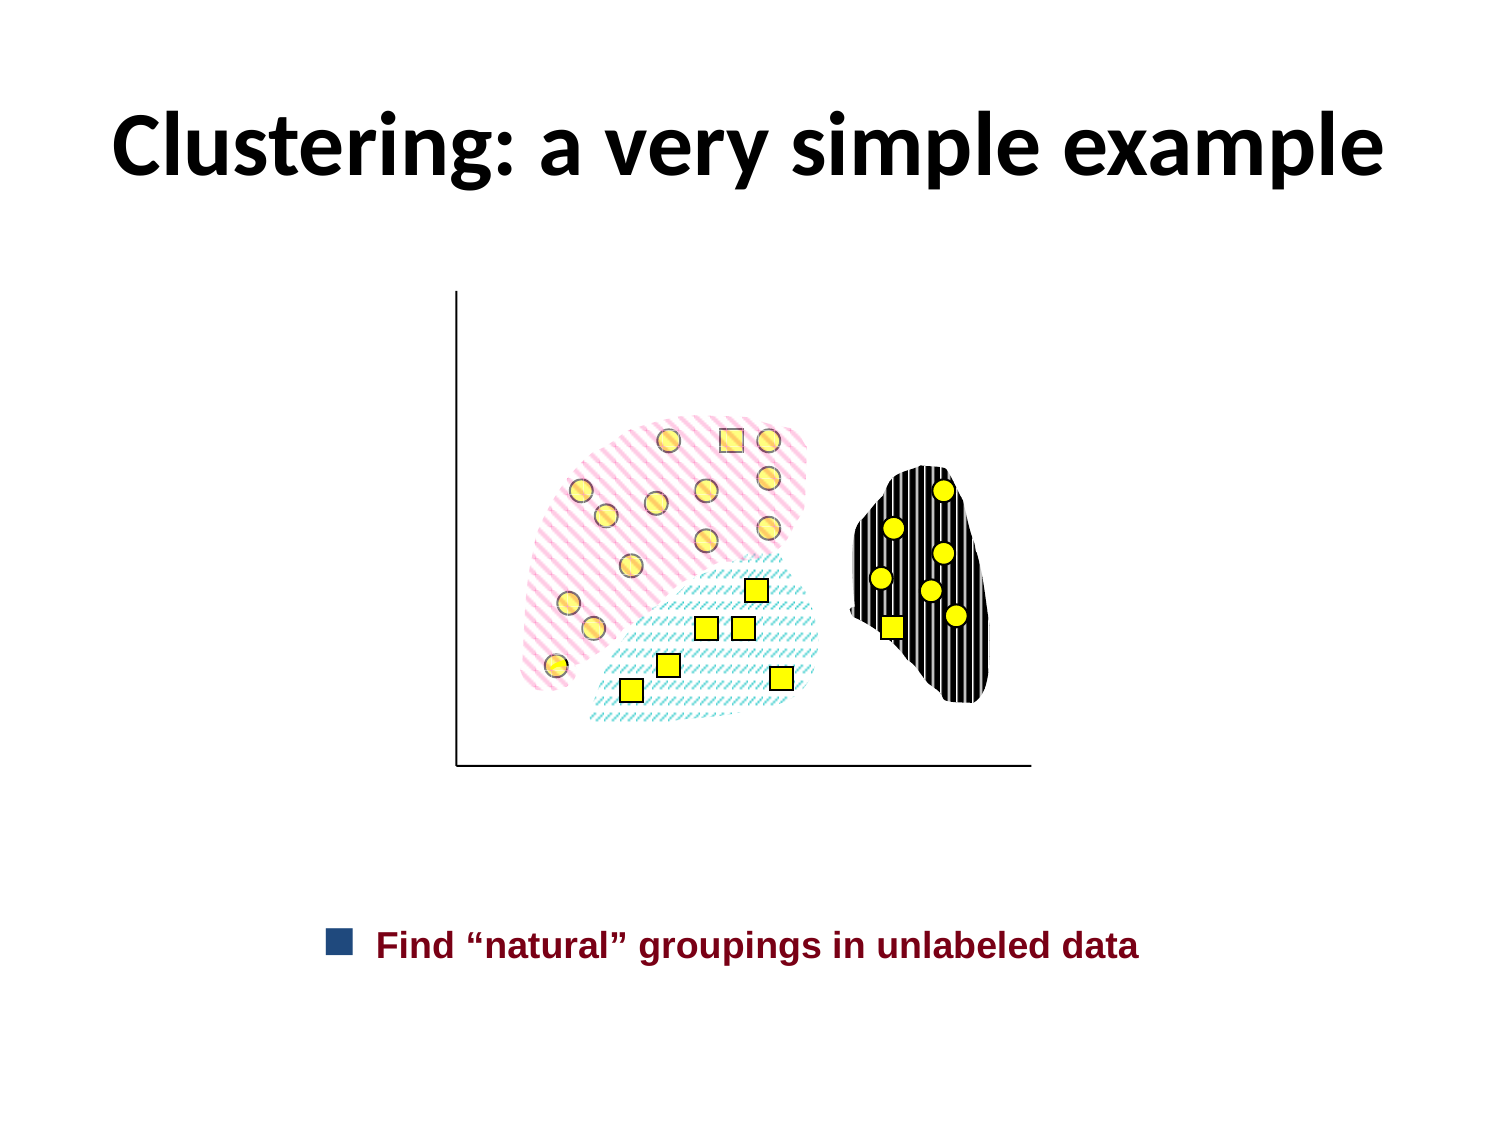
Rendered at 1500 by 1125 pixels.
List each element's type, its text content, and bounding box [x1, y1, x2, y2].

title Clustering: a very simple example [75, 45, 1425, 233]
text_box [520, 415, 807, 692]
text_box [744, 579, 768, 603]
text_box [732, 616, 756, 640]
text_box [869, 566, 893, 590]
text_box [589, 551, 819, 726]
text_box [619, 679, 643, 703]
text_box [919, 579, 943, 603]
text_box [657, 654, 681, 678]
text_box [849, 465, 990, 703]
text_box [694, 616, 718, 640]
text_box [944, 604, 968, 628]
text_box [932, 479, 956, 503]
text_box Find “natural” groupings in unlabeled data [276, 918, 1193, 974]
text_box [882, 516, 906, 540]
text_box [551, 660, 568, 669]
text_box [769, 666, 793, 690]
text_box [881, 615, 905, 639]
text_box [932, 541, 956, 565]
